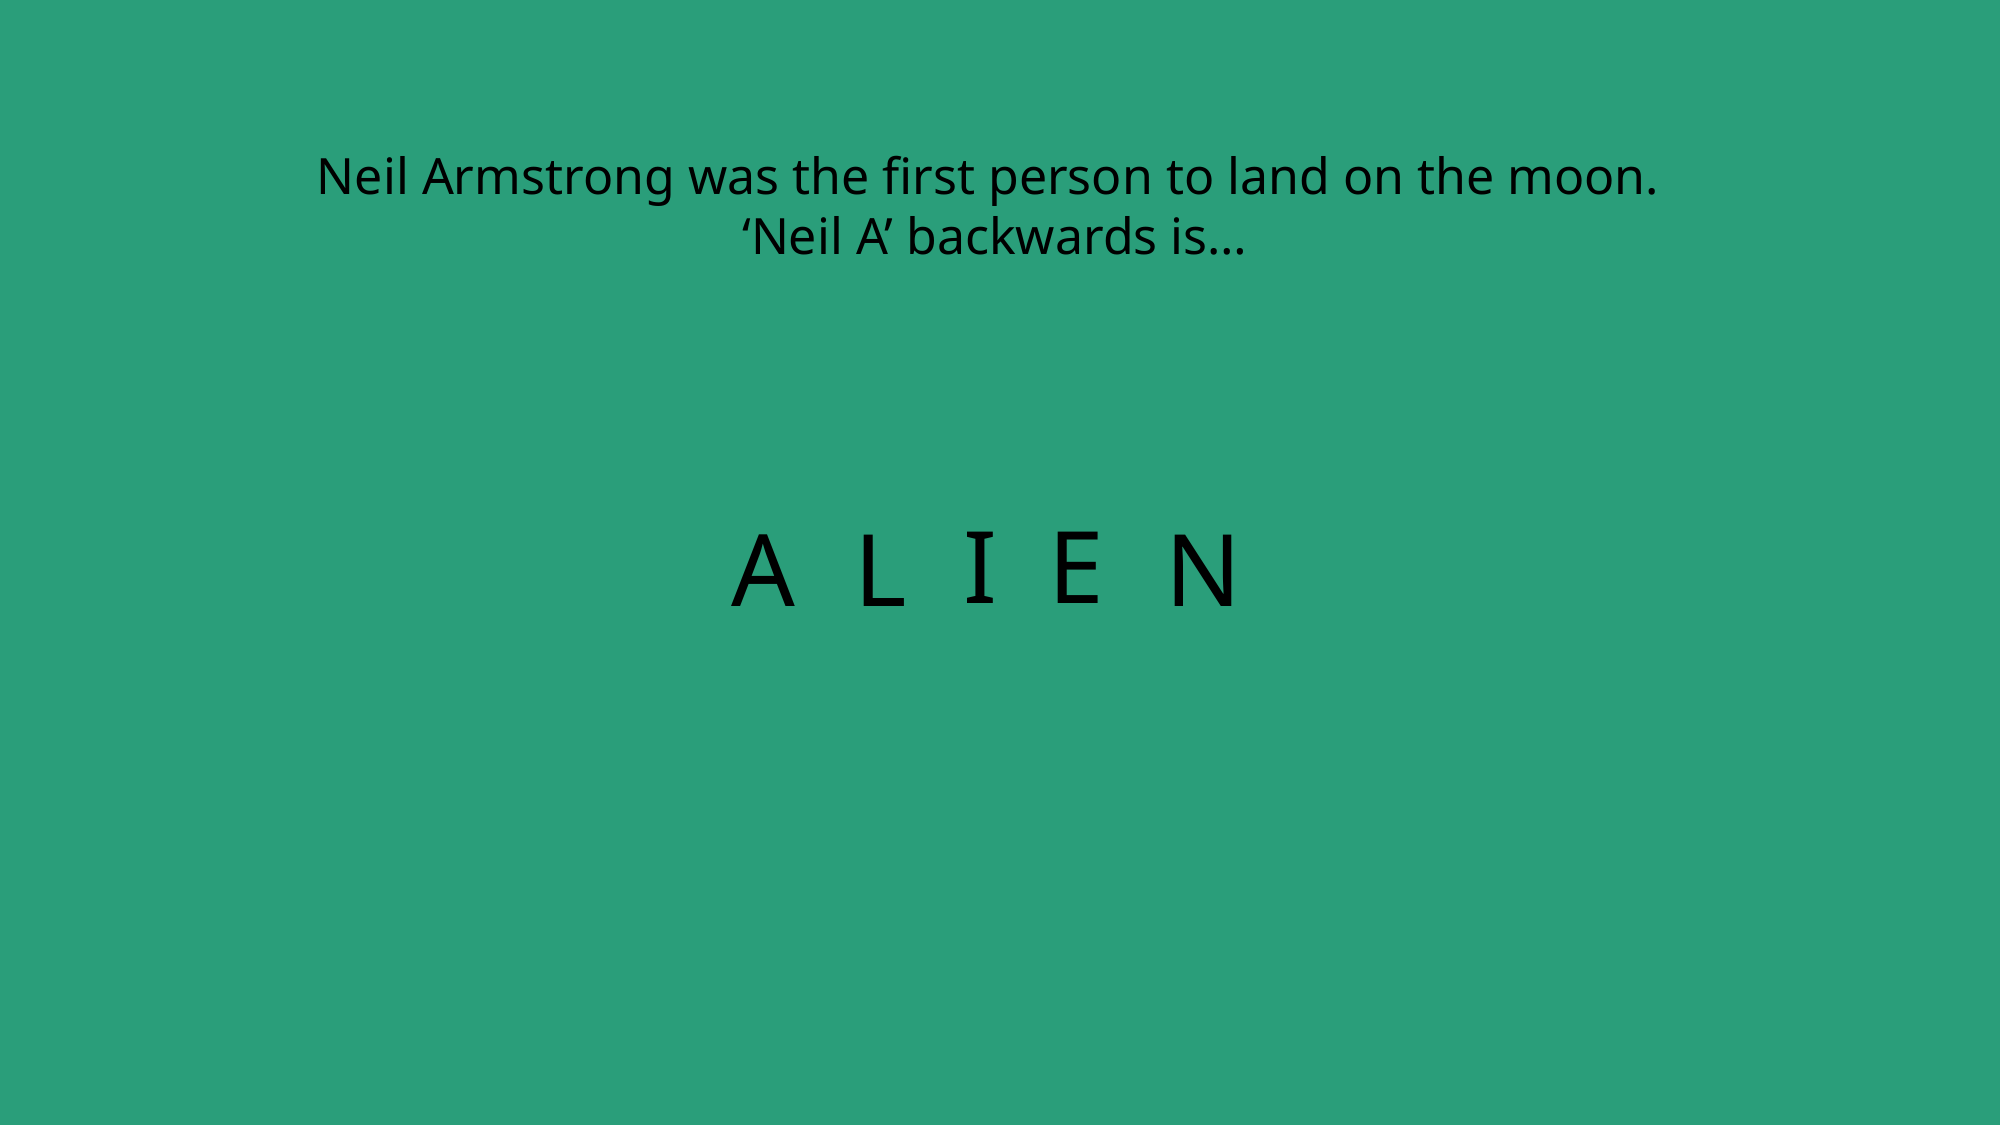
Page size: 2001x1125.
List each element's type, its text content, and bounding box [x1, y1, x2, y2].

text_box L [839, 499, 914, 634]
text_box Neil Armstrong was the first person to land on the moon. ‘Neil A’ backwards is… [245, 137, 1745, 392]
text_box E [1033, 496, 1108, 631]
text_box I [948, 496, 1023, 631]
text_box N [1150, 499, 1225, 634]
text_box A [717, 499, 762, 634]
